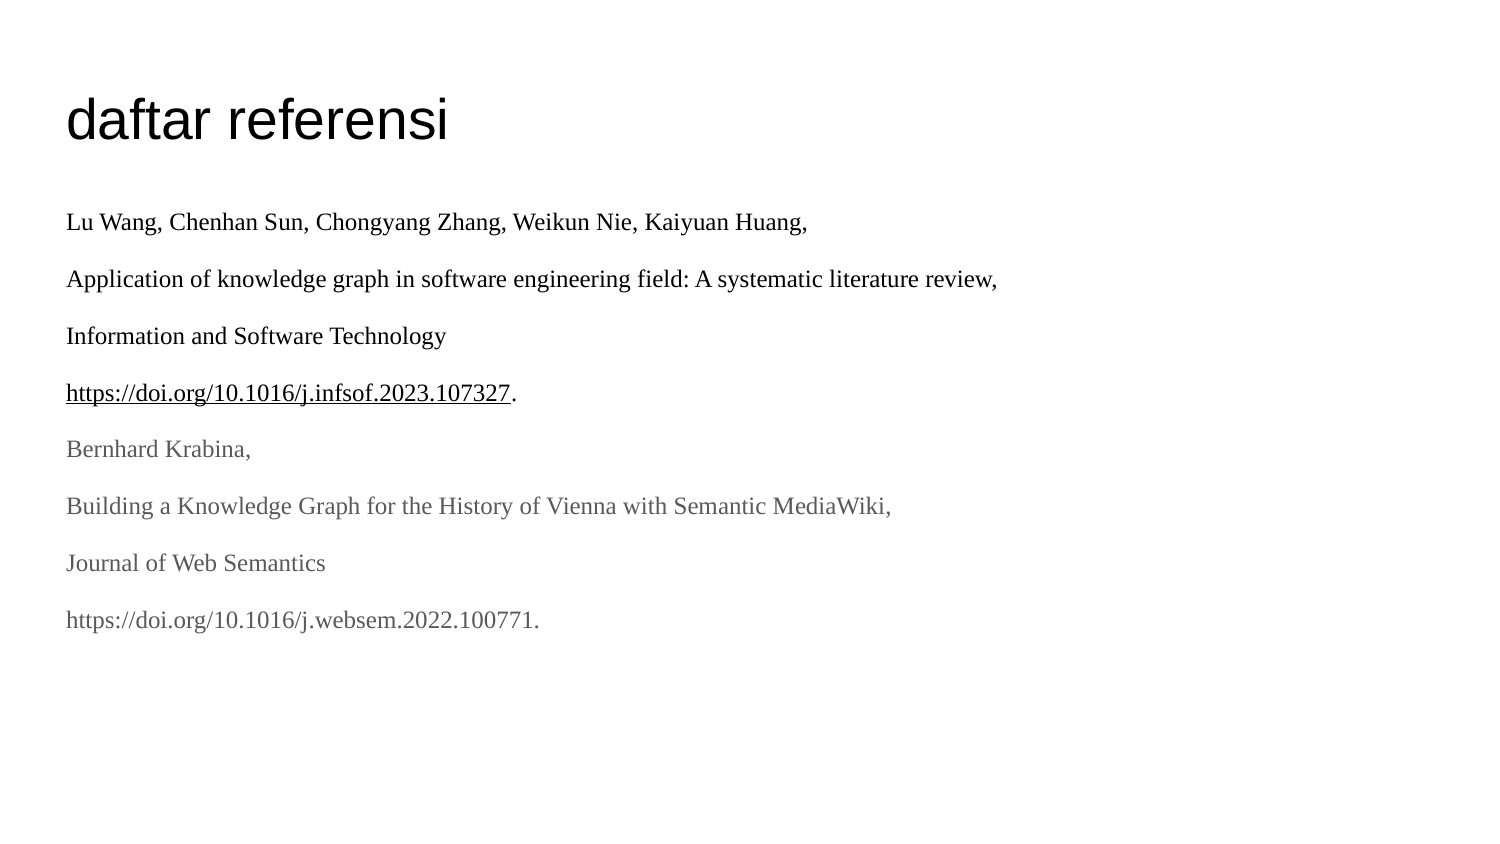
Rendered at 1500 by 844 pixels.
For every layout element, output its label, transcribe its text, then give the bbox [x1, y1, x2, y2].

title daftar referensi [51, 72, 1449, 167]
list Lu Wang, Chenhan Sun, Chongyang Zhang, Weikun Nie, Kaiyuan Huang, Application of knowledge graph in software engineering field: A systematic literature review, Information and Software Technology https://doi.org/10.1016/j.infsof.2023.107327. Bernhard Krabina, Building a Knowledge Graph for the History of Vienna with Semantic MediaWiki, Journal of Web Semantics https://doi.org/10.1016/j.websem.2022.100771. [51, 189, 1449, 750]
